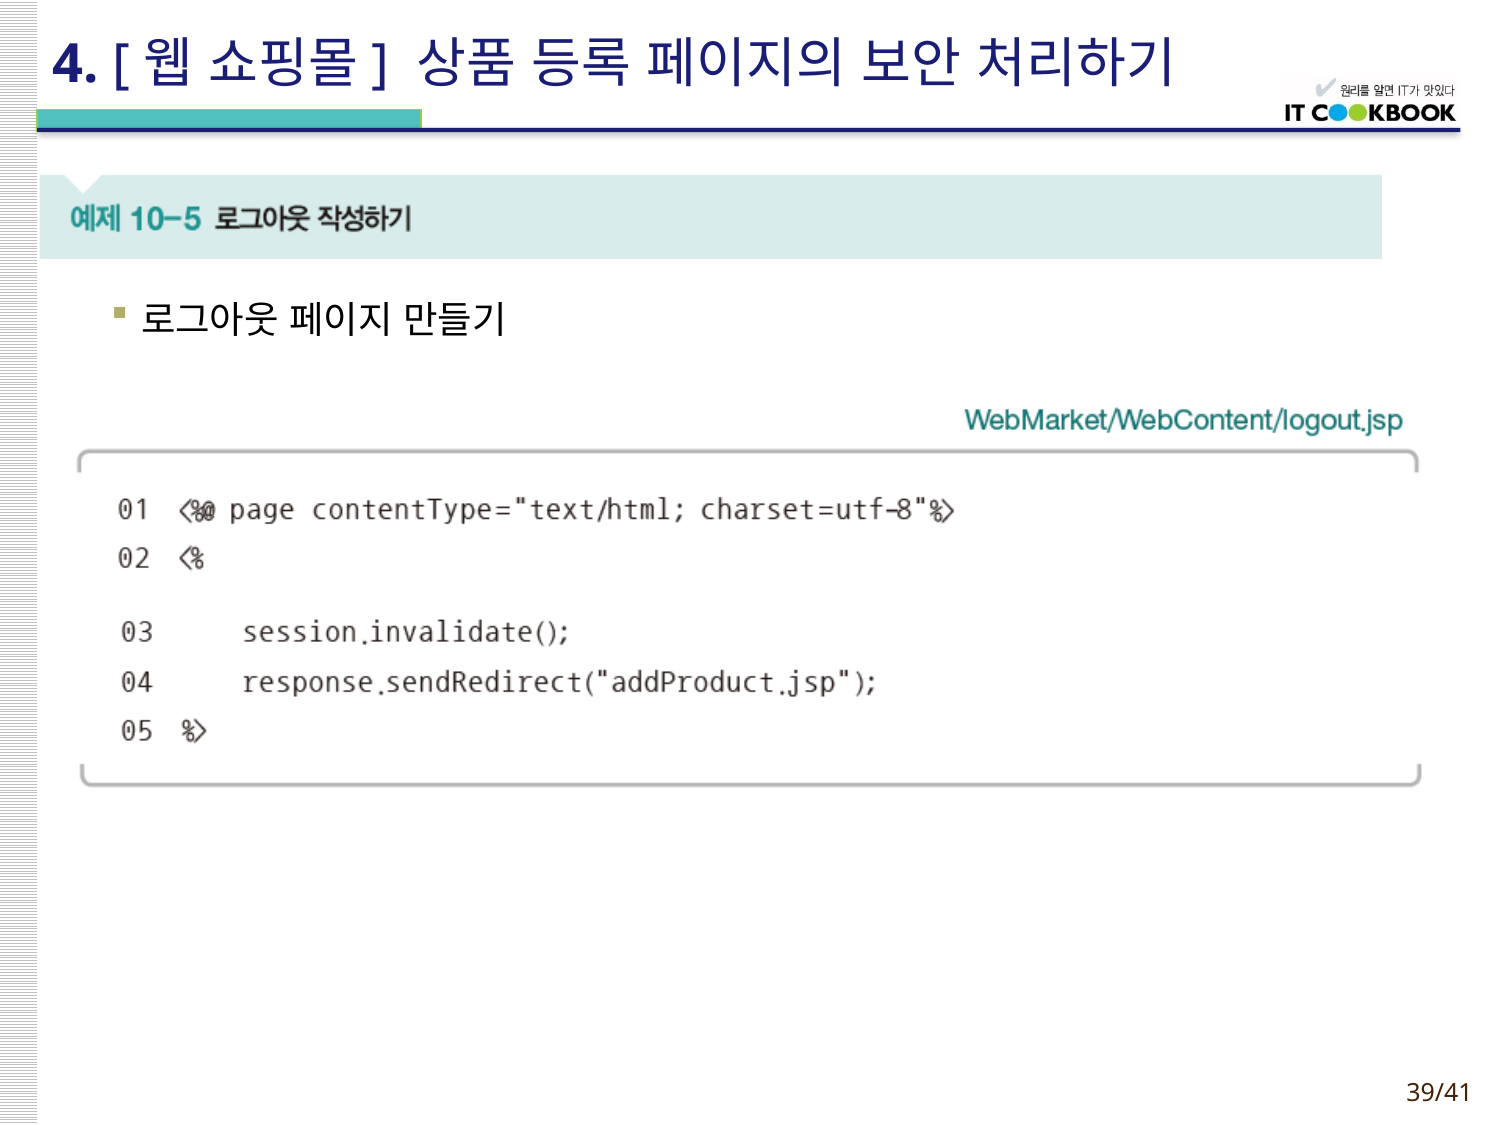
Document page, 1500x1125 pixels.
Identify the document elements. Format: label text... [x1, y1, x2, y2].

list 로그아웃 페이지 만들기 [37, 152, 1463, 1091]
picture [37, 172, 1382, 259]
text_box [66, 385, 1431, 803]
title 4. [웹 쇼핑몰] 상품 등록 페이지의 보안 처리하기 [37, 13, 1278, 109]
picture [1281, 75, 1459, 123]
